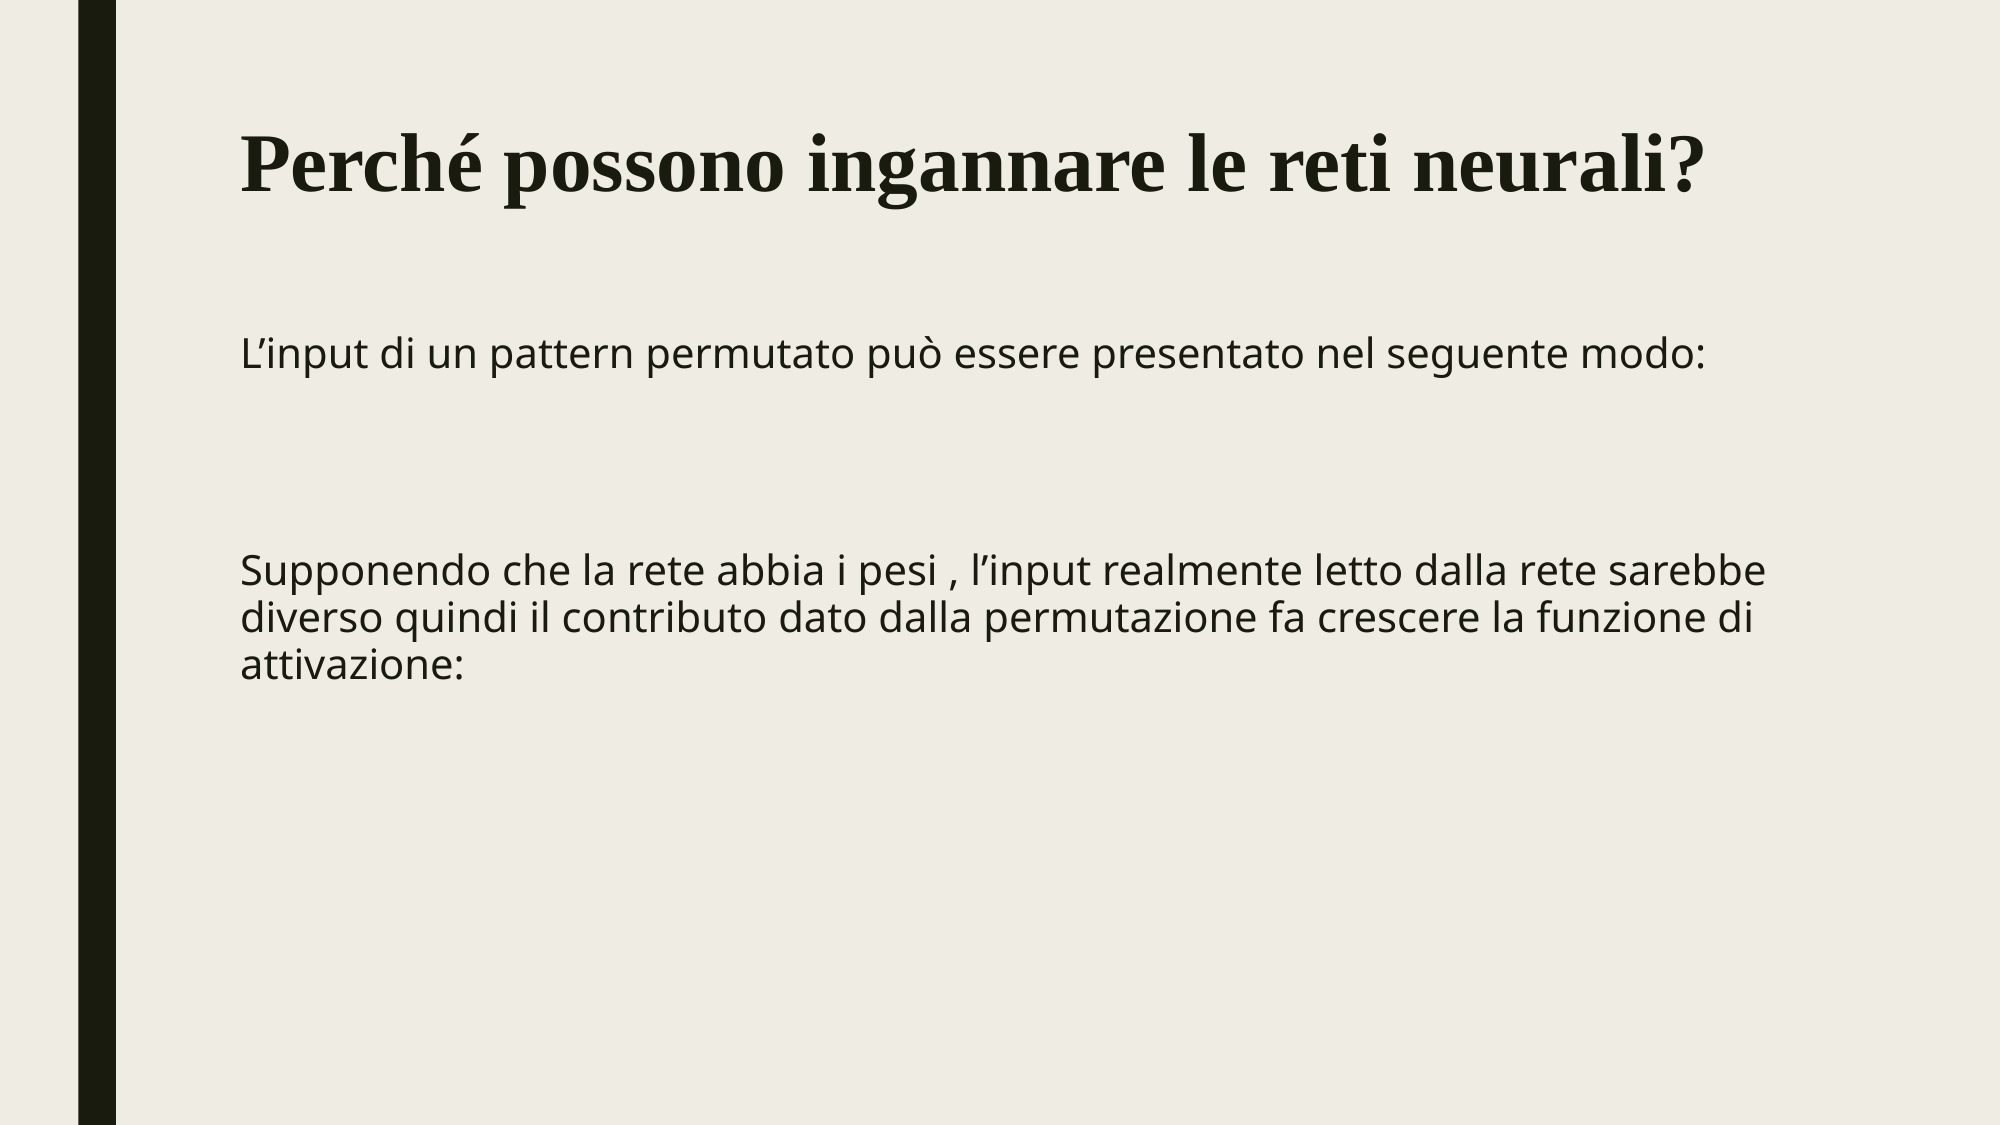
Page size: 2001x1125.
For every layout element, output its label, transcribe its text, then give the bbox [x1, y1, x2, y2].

title Perché possono ingannare le reti neurali? [225, 112, 1800, 274]
